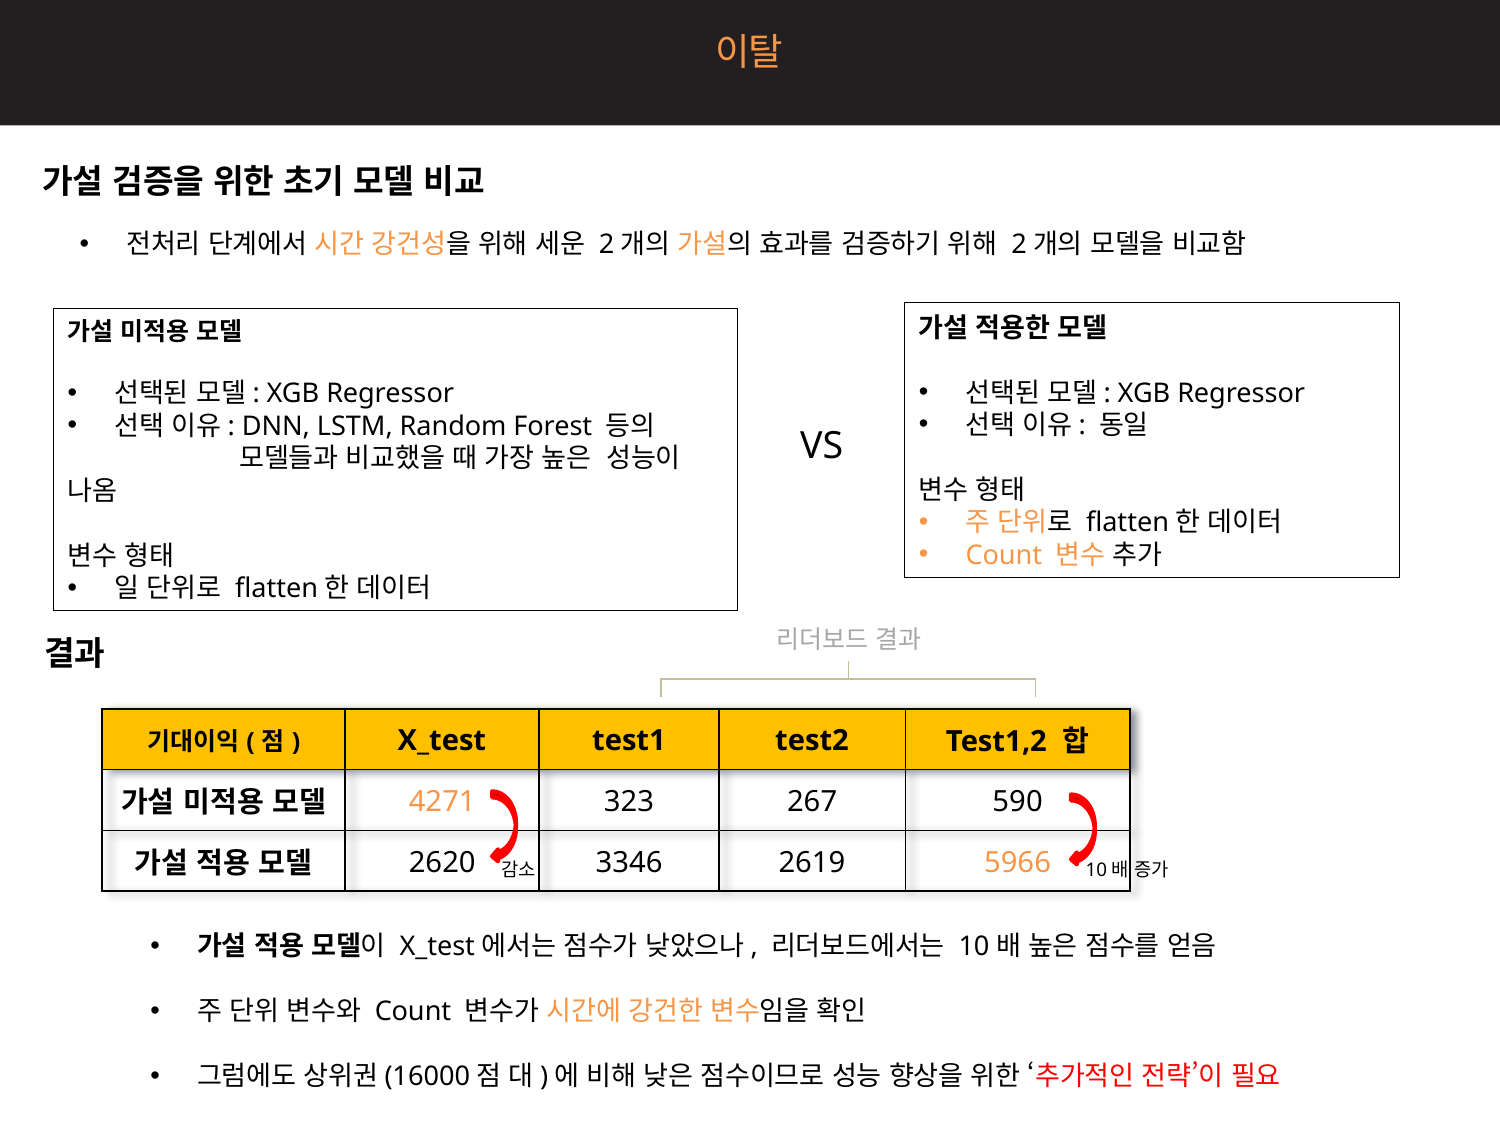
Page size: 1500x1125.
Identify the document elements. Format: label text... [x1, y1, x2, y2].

table_cell 5966 [906, 831, 1129, 890]
text_box 10배 증가 [1070, 850, 1195, 888]
text_box [1068, 792, 1097, 850]
text_box 전처리 단계에서 시간 강건성을 위해 세운 2개의 가설의 효과를 검증하기 위해 2개의 모델을 비교함 [64, 219, 1436, 267]
text_box 리더보드 결과 [761, 616, 953, 661]
text_box 결과 [29, 625, 367, 680]
text_box [0, 0, 478, 127]
table_cell 2620 [346, 831, 538, 890]
text_box [660, 661, 1036, 697]
text_box [1022, 0, 1500, 127]
table_cell 4271 [346, 770, 538, 830]
text_box 가설 검증을 위한 초기 모델 비교 [27, 152, 701, 208]
table_header test1 [540, 710, 718, 769]
table_header 기대이익(점) [103, 710, 344, 769]
text_box [490, 789, 519, 850]
table_cell 323 [540, 770, 718, 830]
text_box 유저 이탈 예측 Lineage [478, 0, 1022, 135]
table_cell 2619 [720, 831, 905, 890]
text_box 가설 적용한 모델 선택된 모델: XGB Regressor 선택 이유: 동일 변수 형태 주 단위로 flatten한 데이터 Count 변수 추가 [904, 302, 1400, 578]
text_box 가설 미적용 모델 선택된 모델: XGB Regressor 선택 이유: DNN, LSTM, Random Forest 등의 모델들과 비교했을 때 가장 높은 성능이 나옴 변수 형태 일 단위로 flatten한 데이터 [53, 308, 738, 611]
table_cell 가설 적용 모델 [103, 831, 344, 890]
table_header Test1,2 합 [906, 710, 1129, 769]
text_box 가설 적용 모델이 X_test에서는 점수가 낮았으나, 리더보드에서는 10배 높은 점수를 얻음 주 단위 변수와 Count 변수가 시간에 강건한 변수임을 확인 그럼에도 상위권(16000점 대)에 비해 낮은 점수이므로 성능 향상을 위한 ‘추가적인 전략’이 필요 [135, 921, 1341, 1099]
table_cell 267 [720, 770, 905, 830]
text_box VS [785, 413, 916, 474]
table_header X_test [346, 710, 538, 769]
table_cell 590 [906, 770, 1129, 830]
table_cell 3346 [540, 831, 718, 890]
table_header test2 [720, 710, 905, 769]
text_box 감소 [486, 850, 611, 888]
table_cell 가설 미적용 모델 [103, 770, 344, 830]
